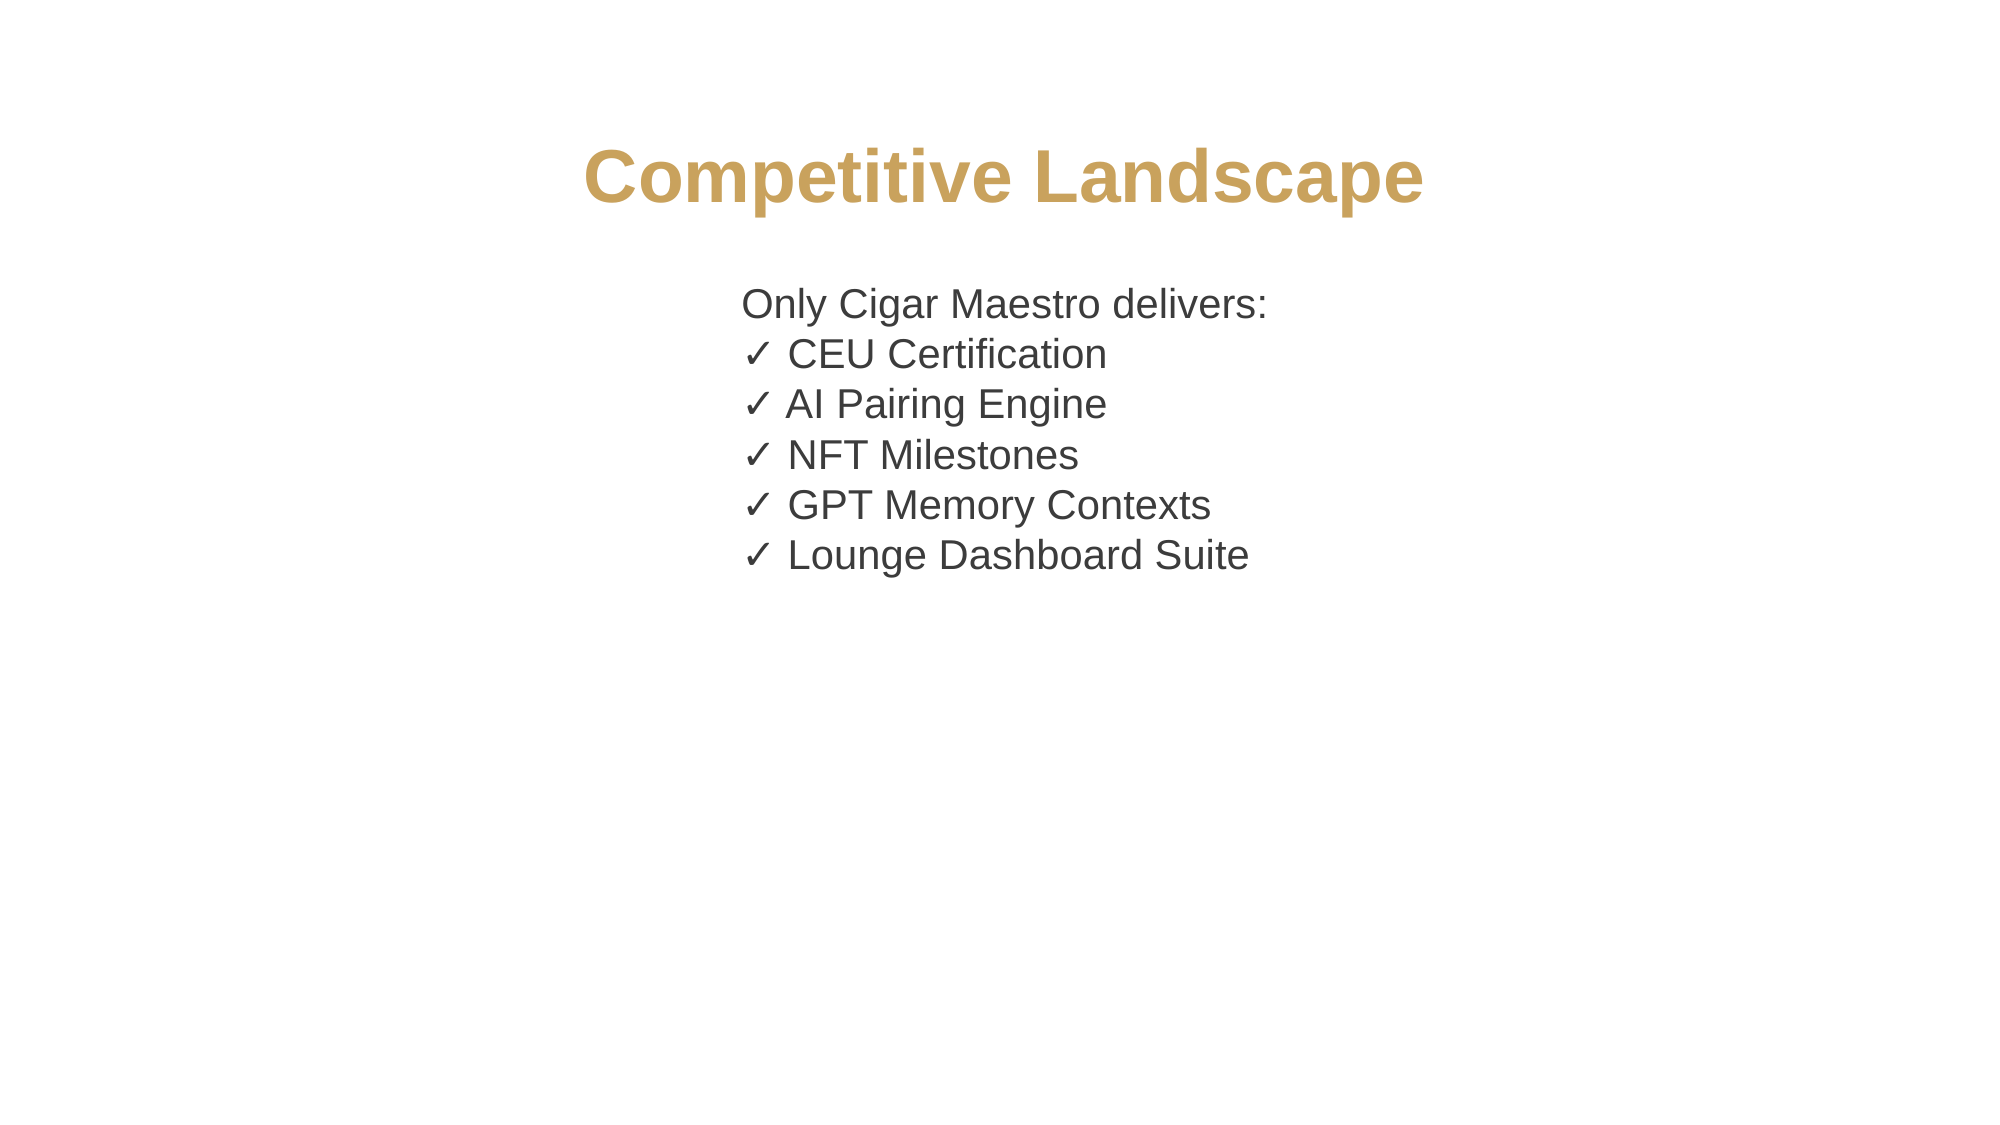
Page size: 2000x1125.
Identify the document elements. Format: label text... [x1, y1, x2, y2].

text_box Competitive Landscape [569, 74, 1441, 225]
text_box Only Cigar Maestro delivers: ✓ CEU Certification ✓ AI Pairing Engine ✓ NFT Milestones ✓ GPT Memory Contexts ✓ Lounge Dashboard Suite [726, 224, 1284, 585]
